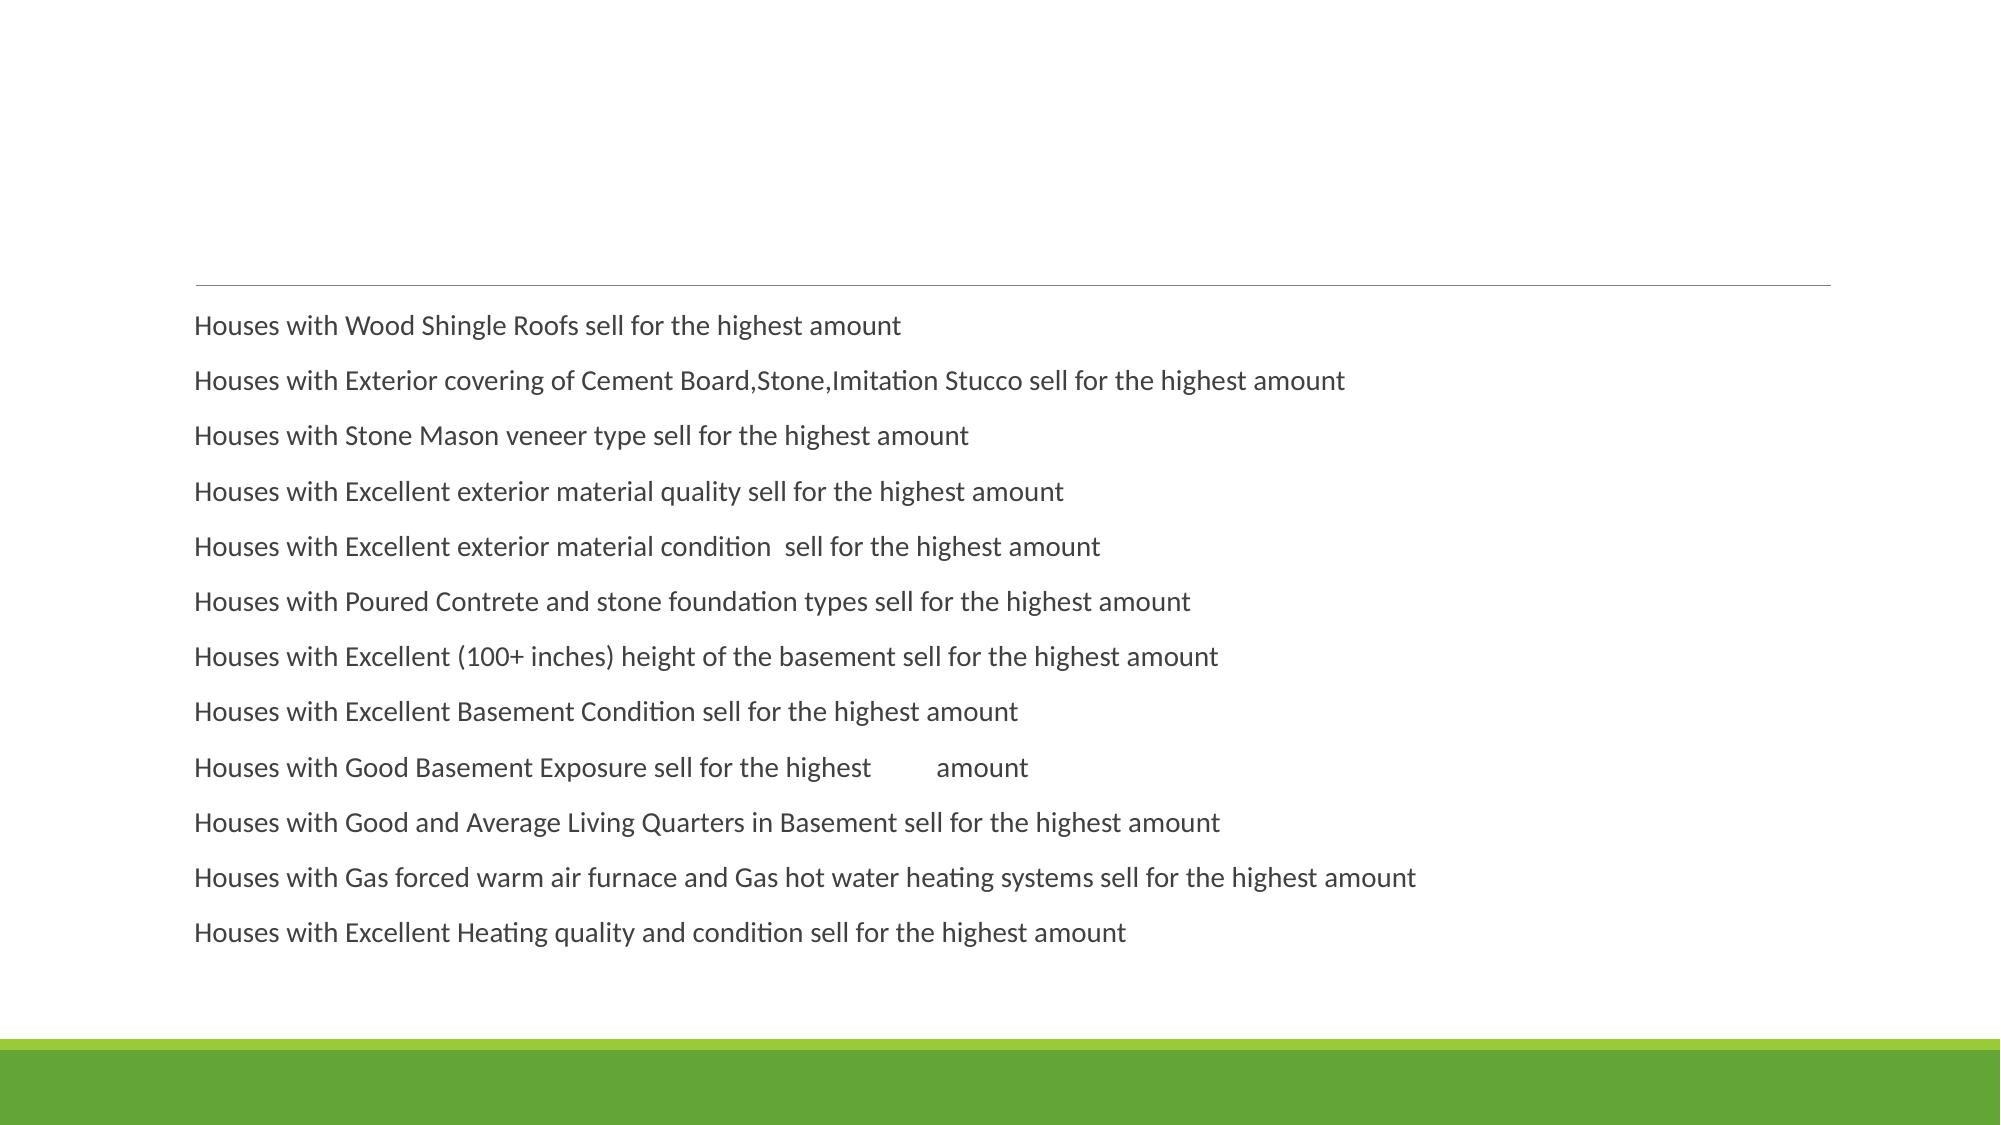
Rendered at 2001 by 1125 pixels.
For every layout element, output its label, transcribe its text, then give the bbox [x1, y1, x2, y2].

list Houses with Wood Shingle Roofs sell for the highest amount Houses with Exterior covering of Cement Board,Stone,Imitation Stucco sell for the highest amount Houses with Stone Mason veneer type sell for the highest amount Houses with Excellent exterior material quality sell for the highest amount Houses with Excellent exterior material condition sell for the highest amount Houses with Poured Contrete and stone foundation types sell for the highest amount Houses with Excellent (100+ inches) height of the basement sell for the highest amount Houses with Excellent Basement Condition sell for the highest amount Houses with Good Basement Exposure sell for the highest amount Houses with Good and Average Living Quarters in Basement sell for the highest amount Houses with Gas forced warm air furnace and Gas hot water heating systems sell for the highest amount Houses with Excellent Heating quality and condition sell for the highest amount [180, 302, 1830, 963]
